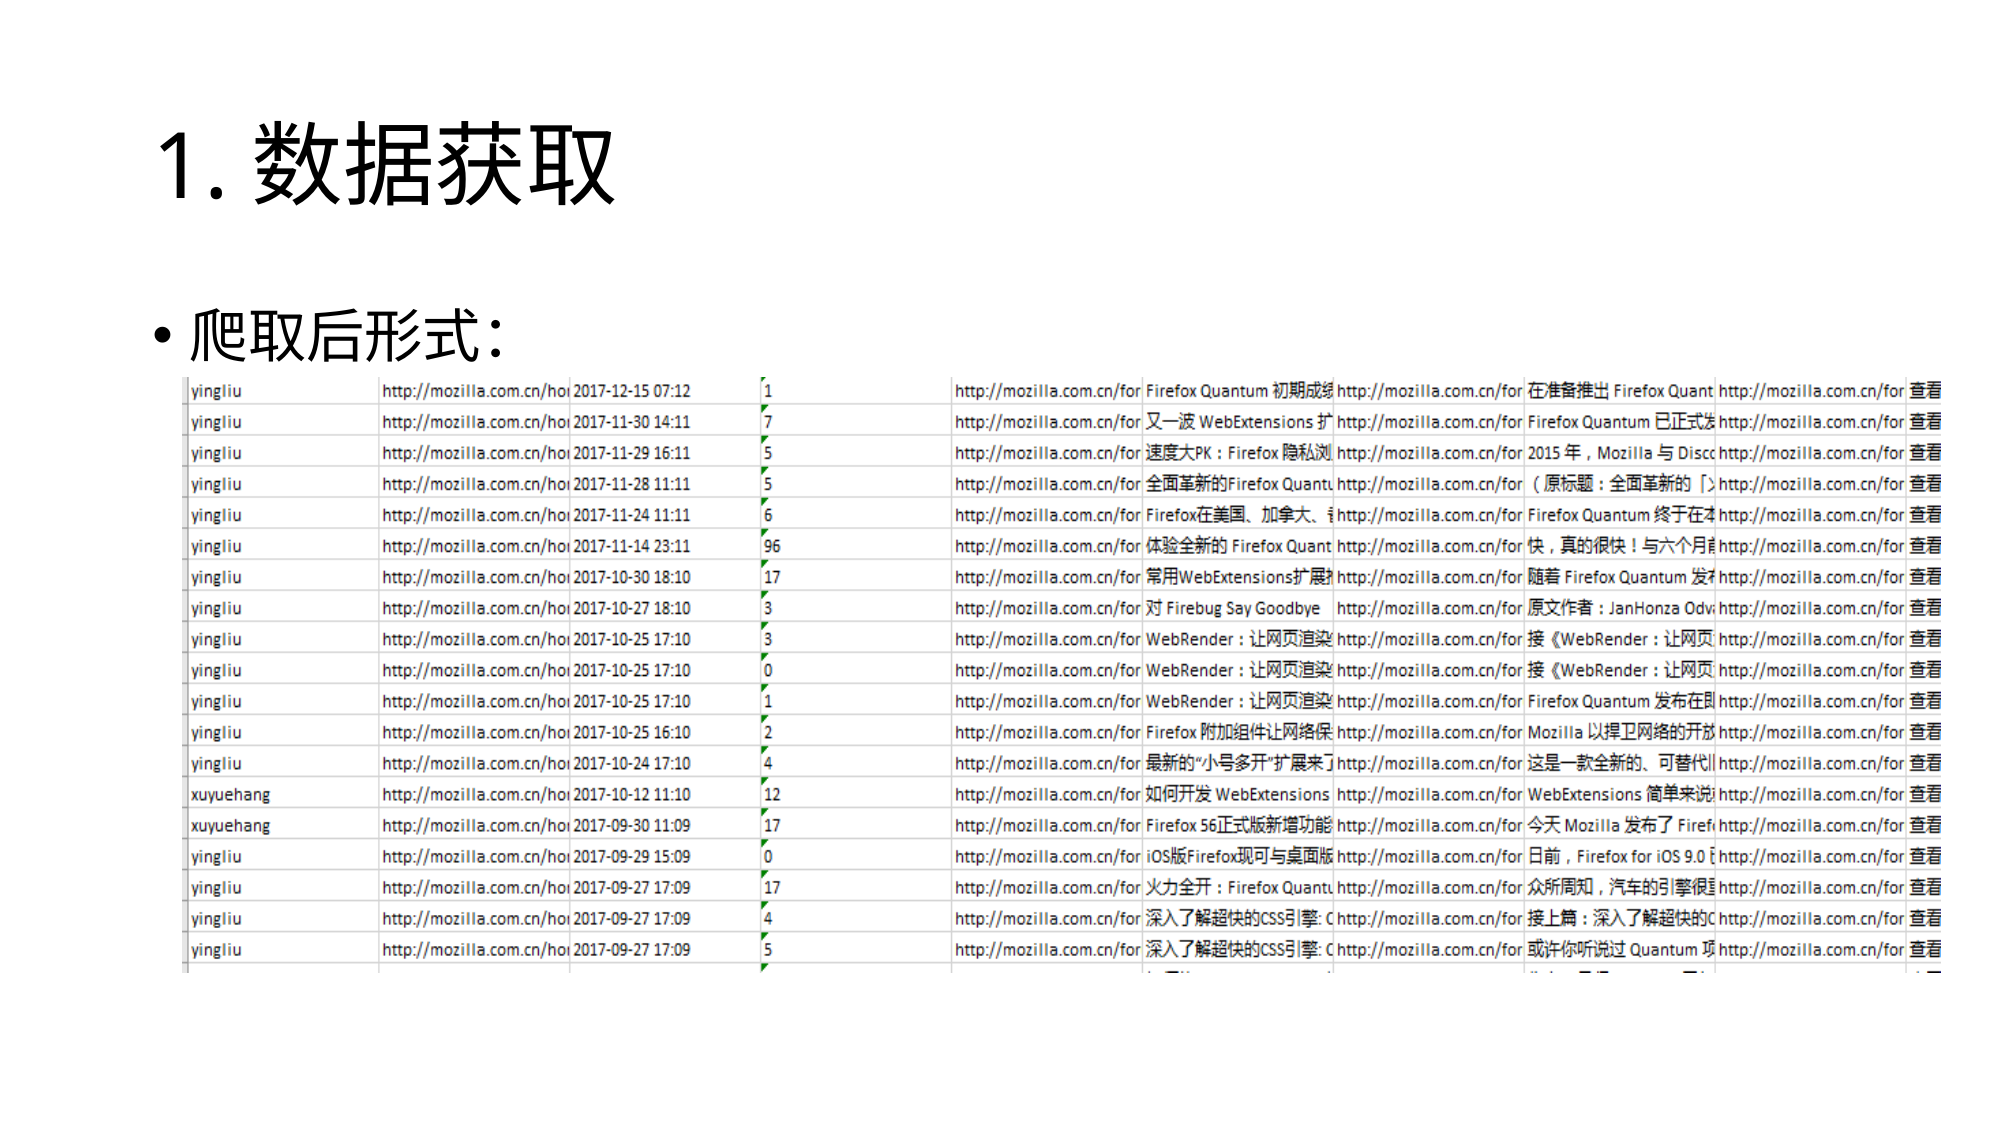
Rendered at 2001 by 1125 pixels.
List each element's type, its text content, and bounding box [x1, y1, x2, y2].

title 1.数据获取 [137, 59, 1863, 278]
list 爬取后形式： [137, 299, 1863, 1014]
picture [182, 377, 1941, 973]
